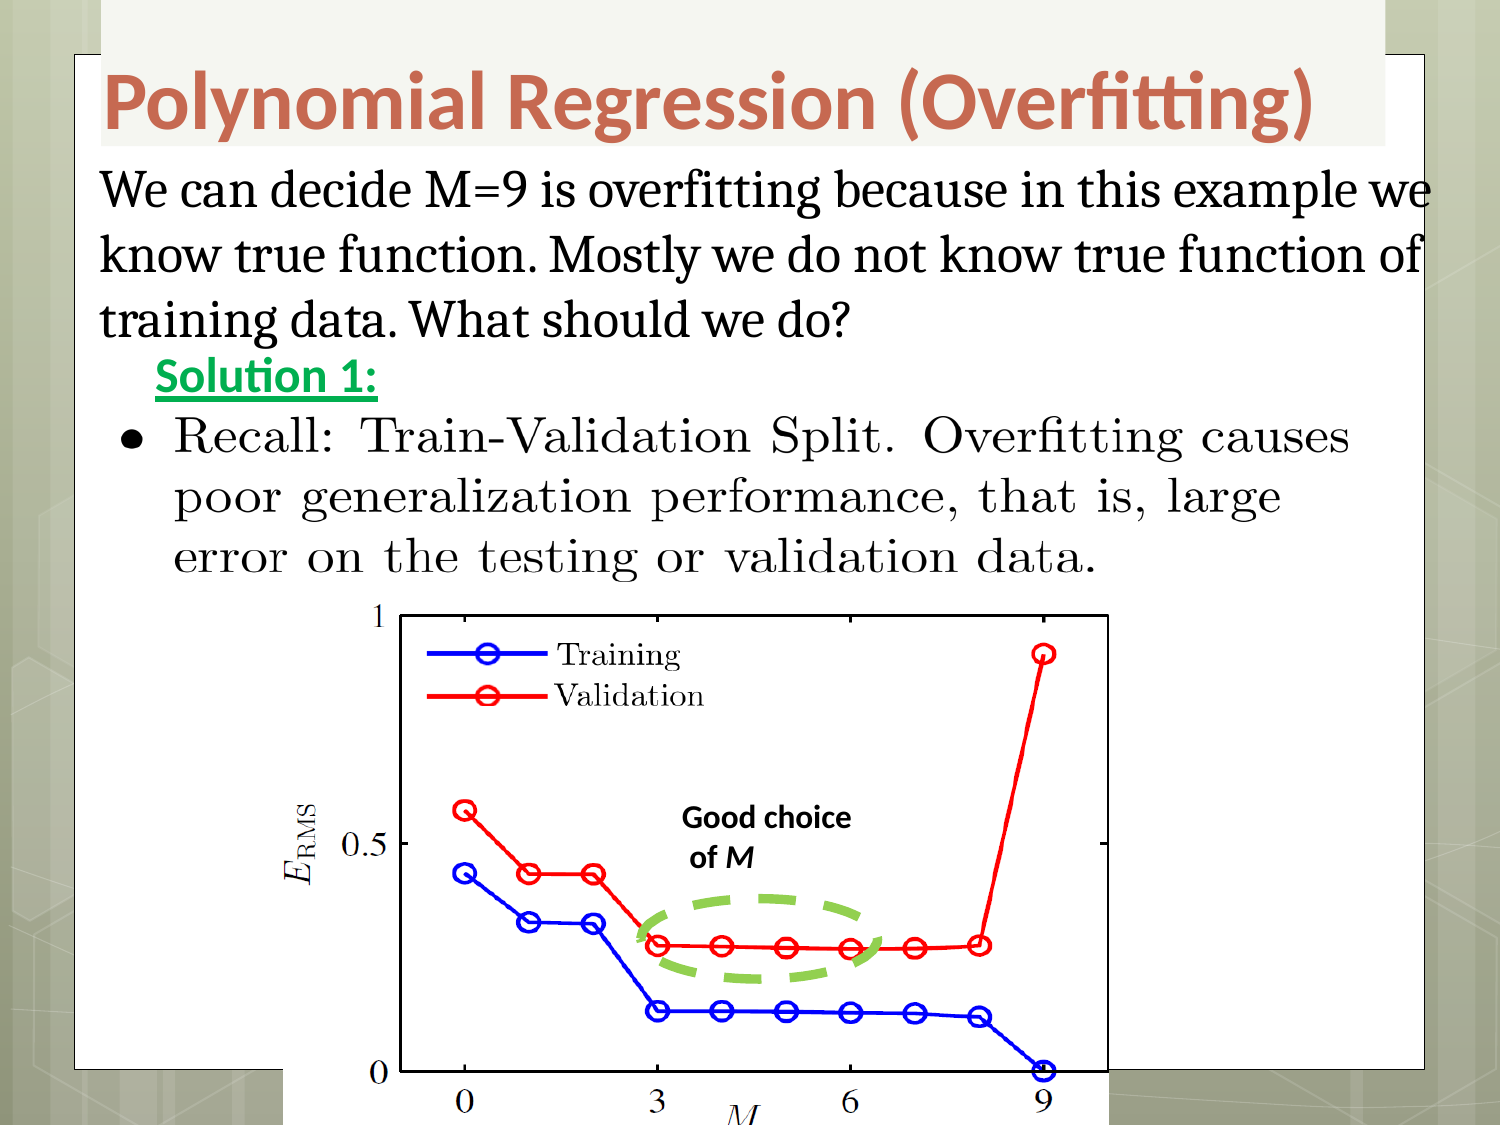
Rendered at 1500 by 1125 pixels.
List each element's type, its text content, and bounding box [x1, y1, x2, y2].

text_box Solution 1: [152, 356, 484, 403]
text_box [282, 603, 1109, 1125]
text_box We can decide M=9 is overfitting because in this example we know true function. Mostly we do not know true function of training data. What should we do? [84, 145, 1463, 356]
title Polynomial Regression (Overfitting) [101, 0, 1386, 145]
picture [120, 415, 1348, 582]
